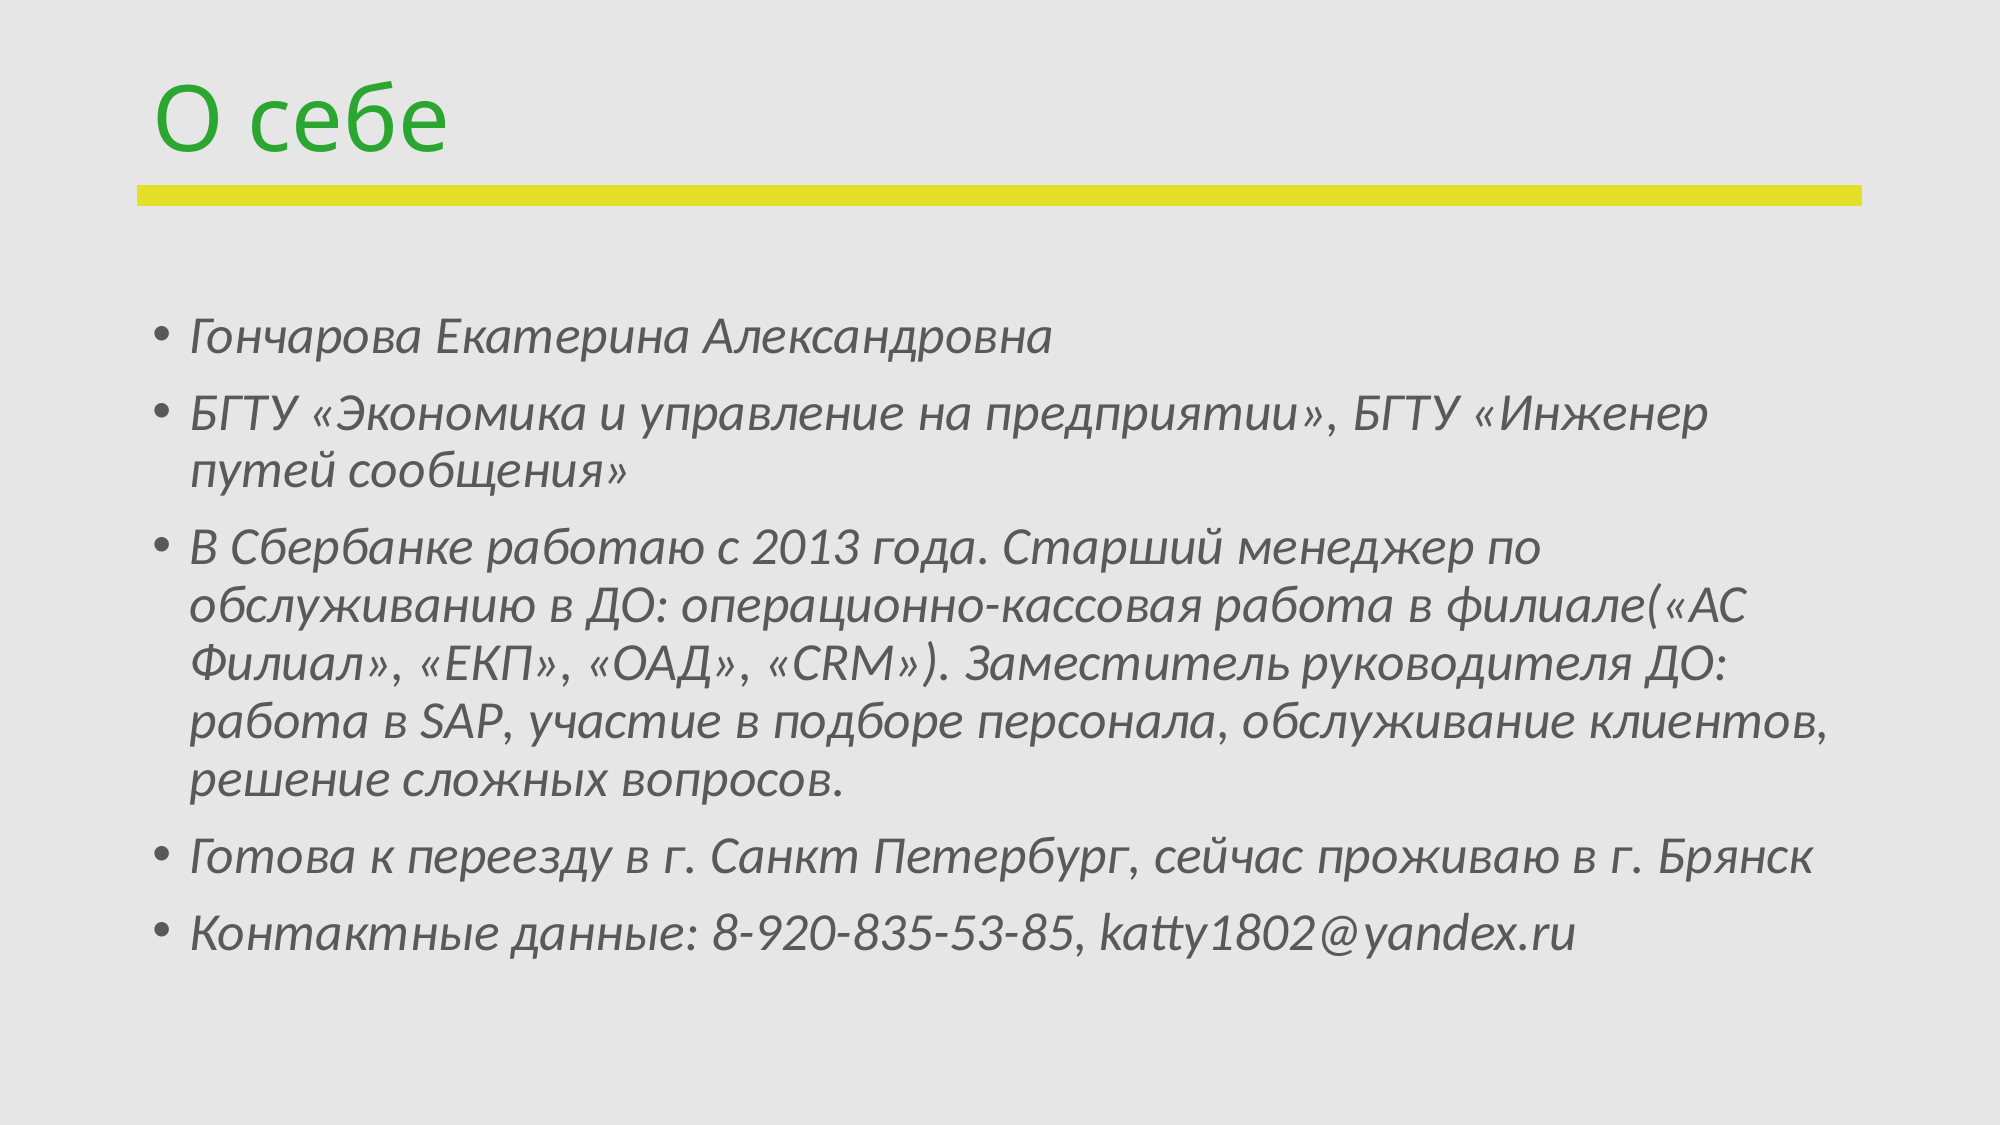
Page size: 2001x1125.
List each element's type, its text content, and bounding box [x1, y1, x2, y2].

title О себе [137, 59, 1863, 184]
list Гончарова Екатерина Александровна БГТУ «Экономика и управление на предприятии», БГТУ «Инженер путей сообщения» В Сбербанке работаю с 2013 года. Старший менеджер по обслуживанию в ДО: операционно-кассовая работа в филиале(«АС Филиал», «ЕКП», «ОАД», «CRM»). Заместитель руководителя ДО: работа в SAP, участие в подборе персонала, обслуживание клиентов, решение сложных вопросов. Готова к переезду в г. Санкт Петербург, сейчас проживаю в г. Брянск Контактные данные: 8-920-835-53-85, katty1802@yandex.ru [137, 299, 1863, 1014]
